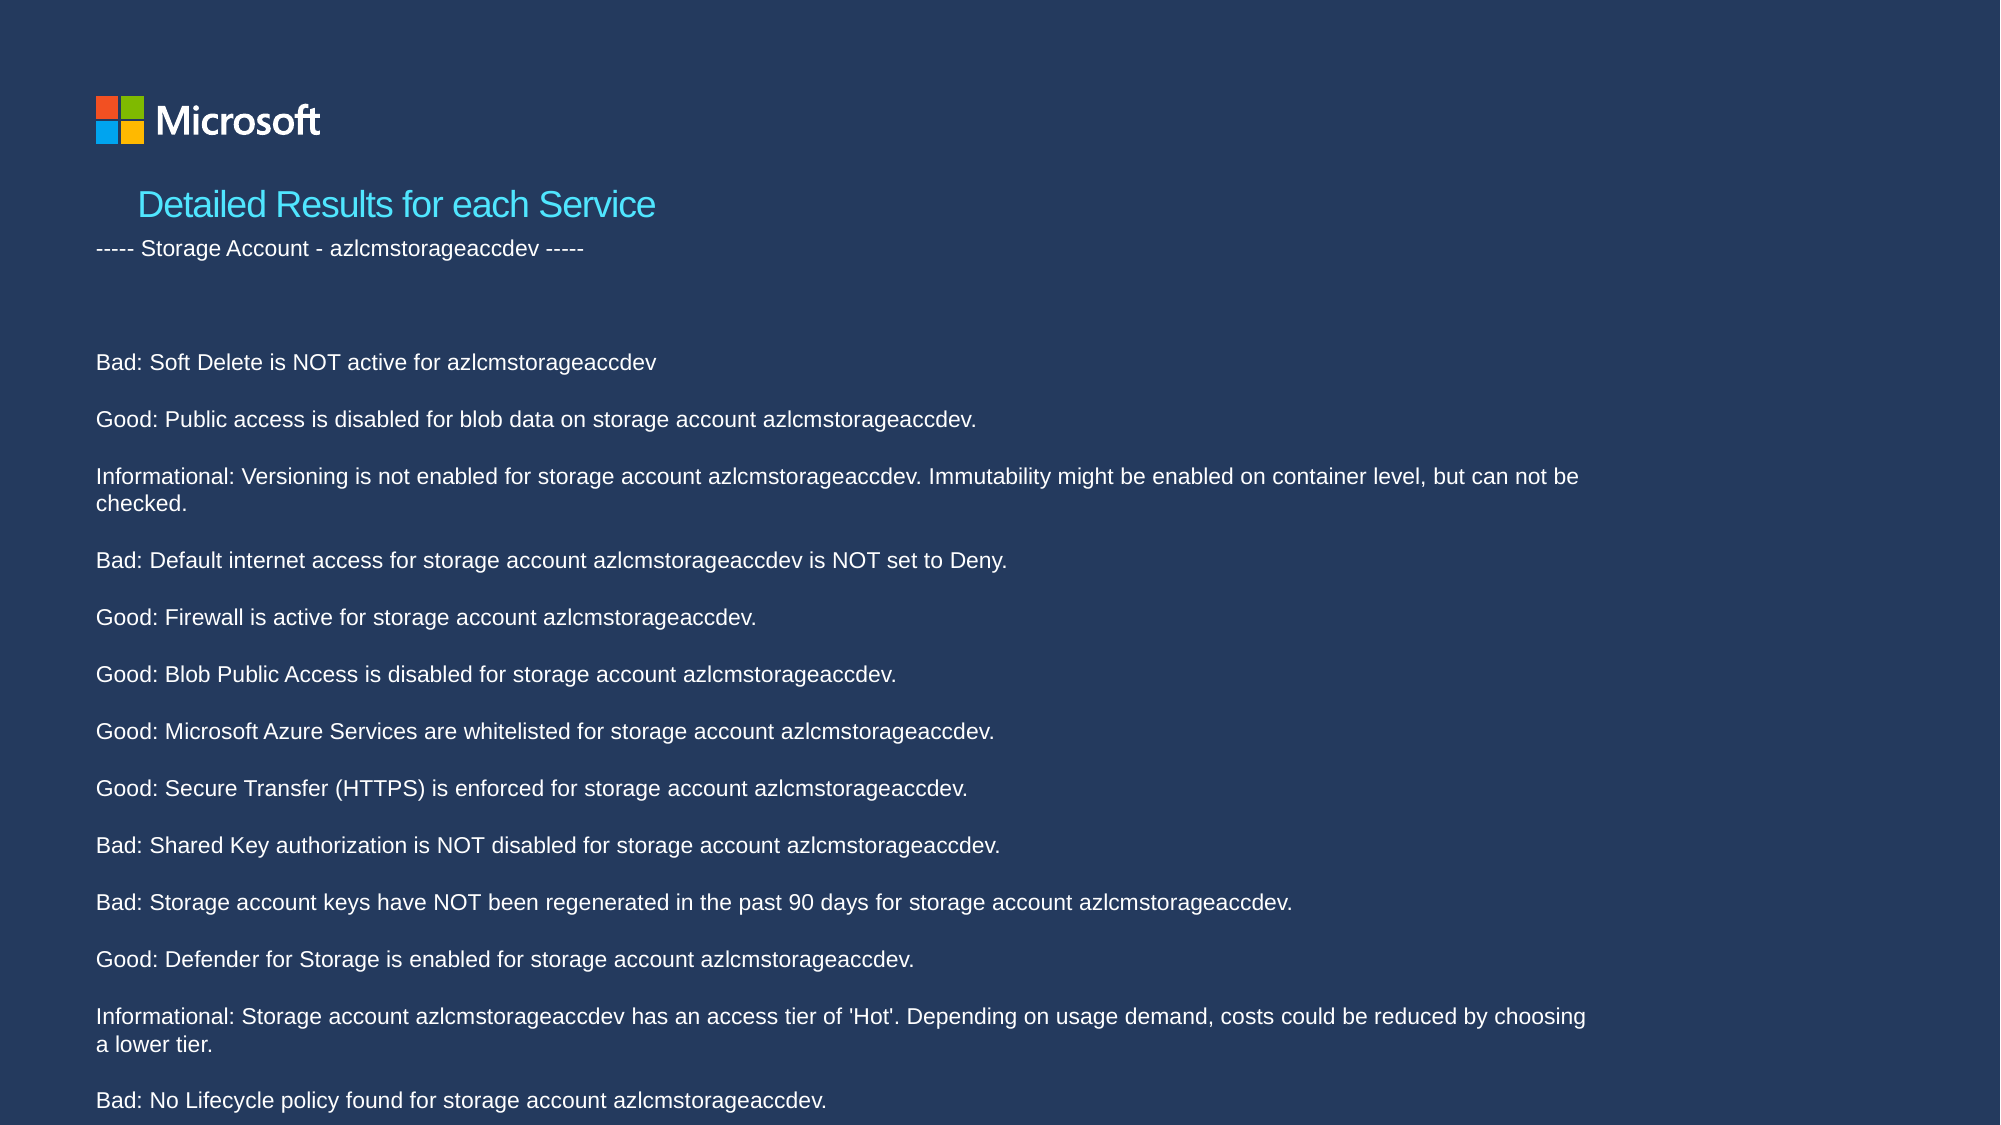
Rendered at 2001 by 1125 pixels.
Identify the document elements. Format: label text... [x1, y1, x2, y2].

title Detailed Results for each Service [137, 180, 1638, 226]
list ----- Storage Account - azlcmstorageaccdev ----- Bad: Soft Delete is NOT active for azlcmstorageaccdev Good: Public access is disabled for blob data on storage account azlcmstorageaccdev. Informational: Versioning is not enabled for storage account azlcmstorageaccdev. Immutability might be enabled on container level, but can not be checked. Bad: Default internet access for storage account azlcmstorageaccdev is NOT set to Deny. Good: Firewall is active for storage account azlcmstorageaccdev. Good: Blob Public Access is disabled for storage account azlcmstorageaccdev. Good: Microsoft Azure Services are whitelisted for storage account azlcmstorageaccdev. Good: Secure Transfer (HTTPS) is enforced for storage account azlcmstorageaccdev. Bad: Shared Key authorization is NOT disabled for storage account azlcmstorageaccdev. Bad: Storage account keys have NOT been regenerated in the past 90 days for storage account azlcmstorageaccdev. Good: Defender for Storage is enabled for storage account azlcmstorageaccdev. Informational: Storage account azlcmstorageaccdev has an access tier of 'Hot'. Depending on usage demand, costs could be reduced by choosing a lower tier. Bad: No Lifecycle policy found for storage account azlcmstorageaccdev. Good: TLS 1.2 is the minimum TLS version allowed on storage account azlcmstorageaccdev. Bad: Storage Account Infrastructure Encryption is NOT enabled for storage account azlcmstorageaccdev. Bad: No Private Endpoint is attached to storage account azlcmstorageaccdev. Bad: Storage account azlcmstorageaccdev is NOT encrypted using Customer Managed Keys. Azure Resource - Storage Account azlcmstorageaccdev has an average score of 53.2 %. [95, 233, 1596, 928]
